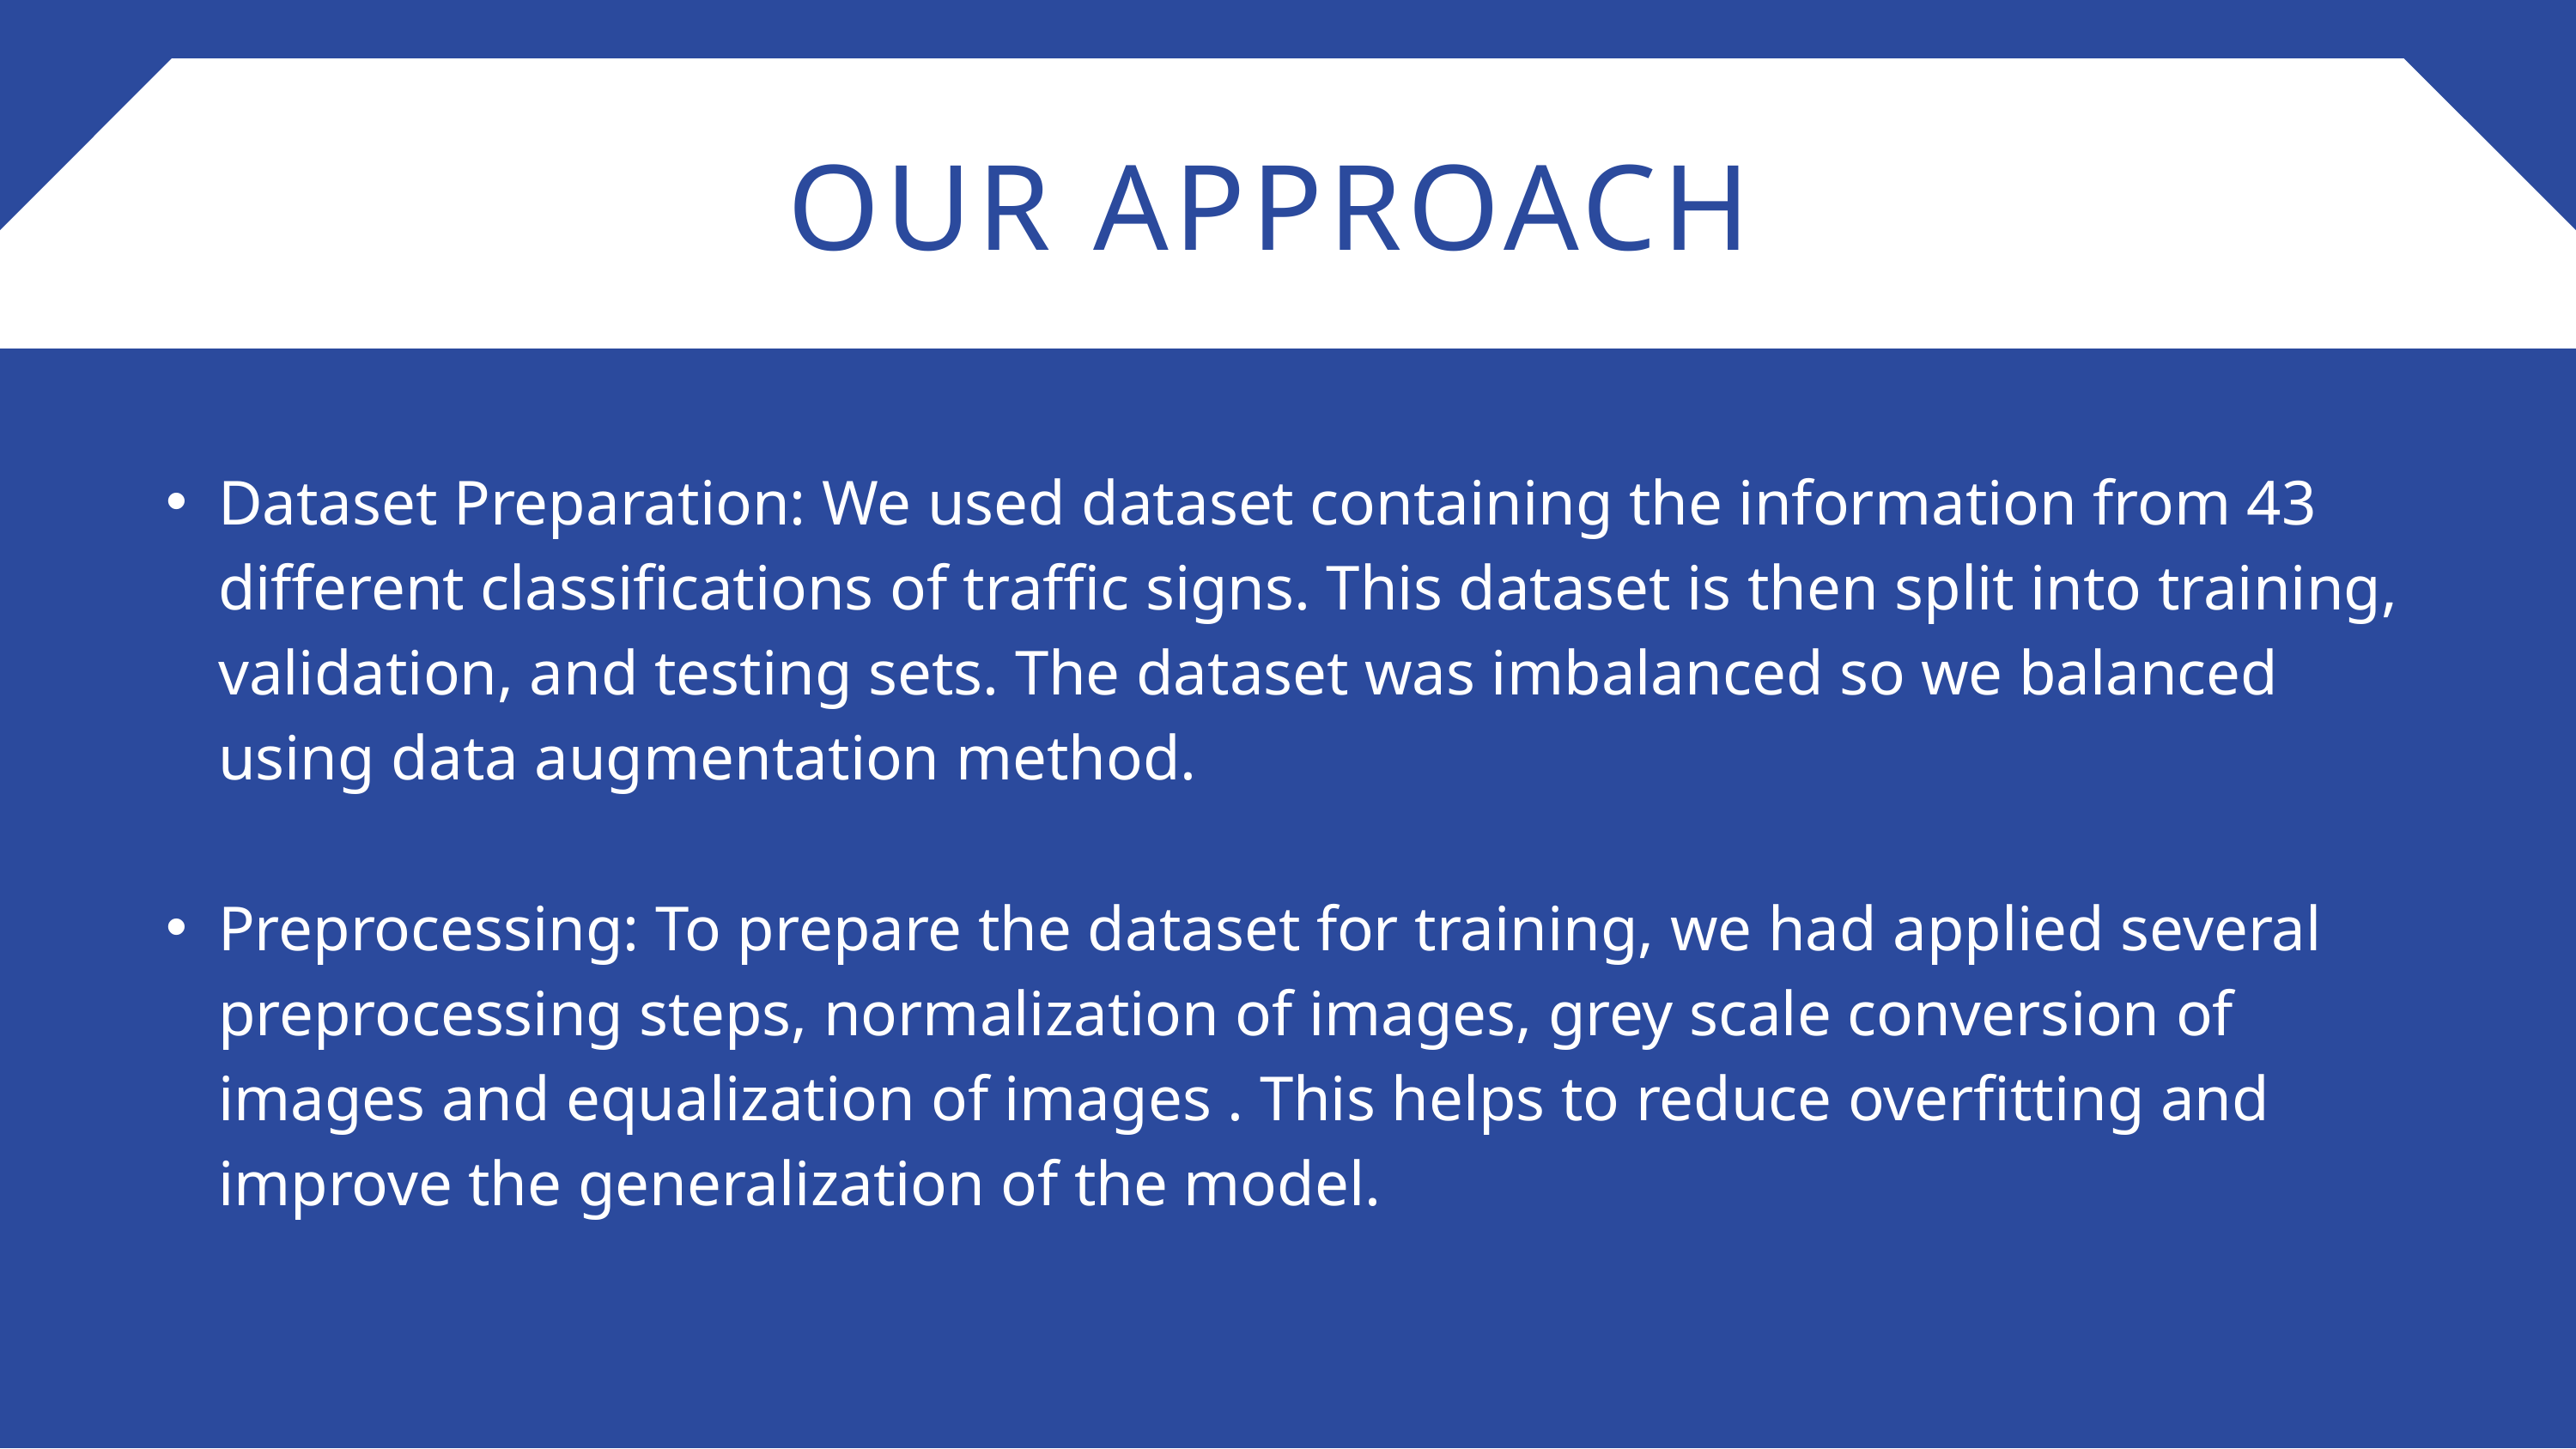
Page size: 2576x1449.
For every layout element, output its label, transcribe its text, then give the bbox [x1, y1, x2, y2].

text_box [2345, 0, 2576, 231]
text_box OUR APPROACH [208, 149, 2368, 275]
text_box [232, 0, 2343, 59]
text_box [0, 348, 2576, 1449]
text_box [0, 0, 231, 231]
